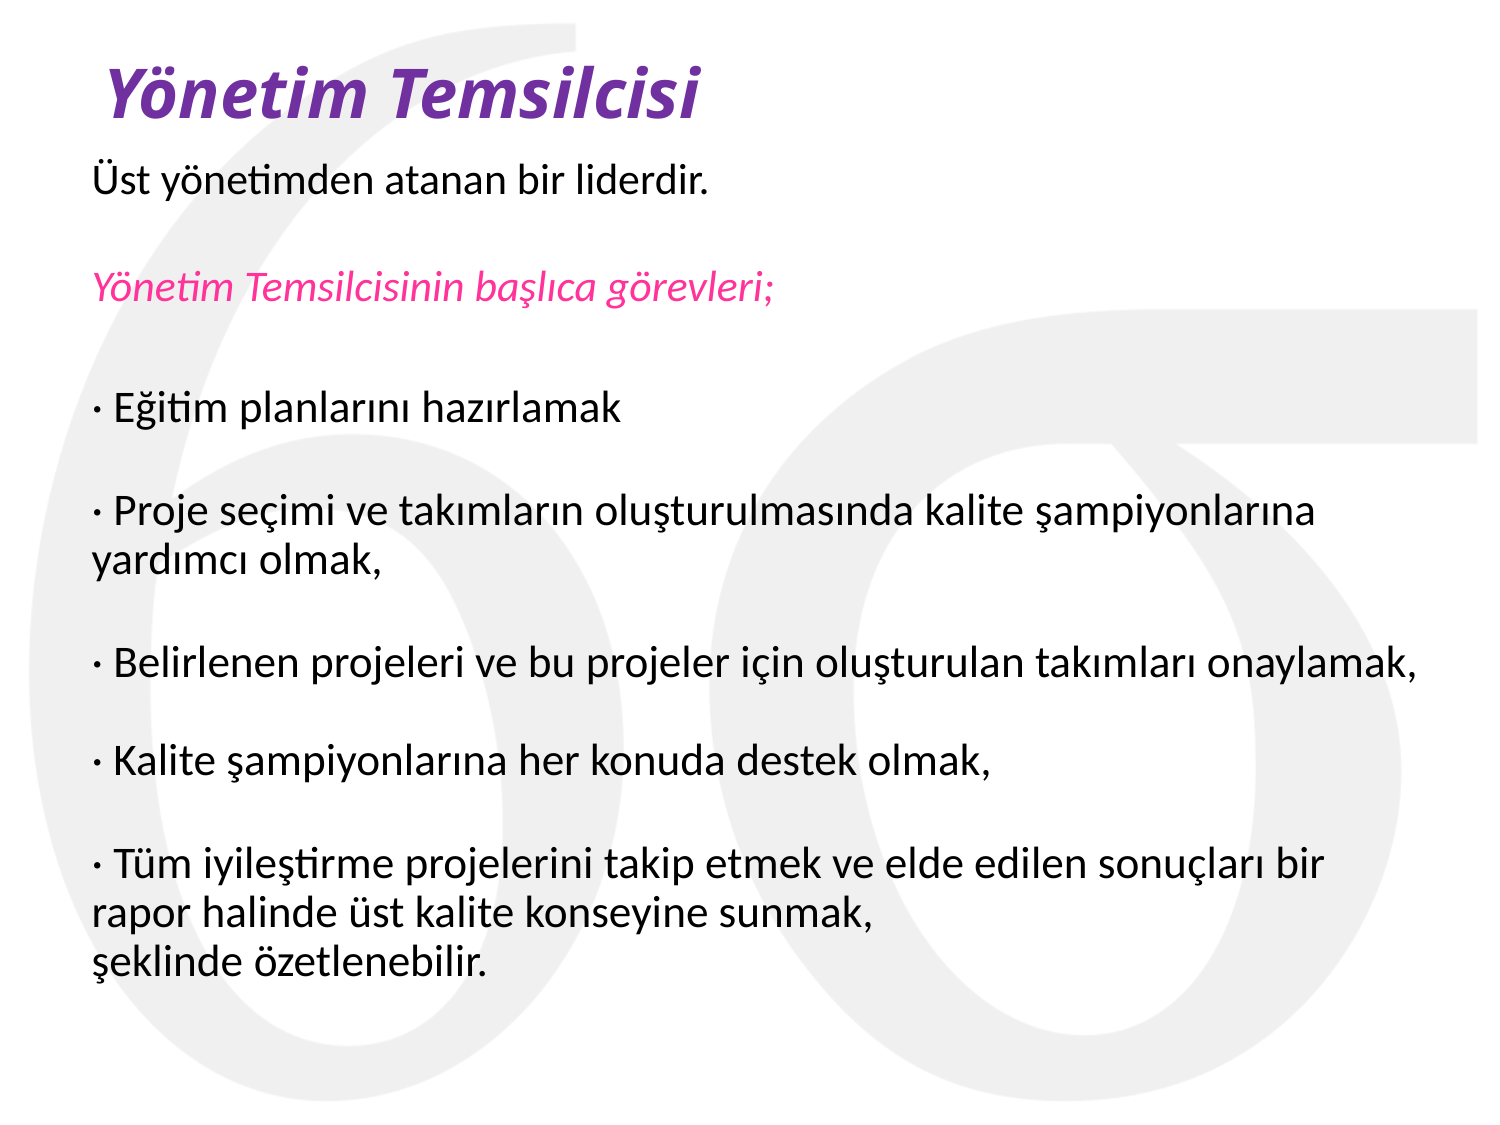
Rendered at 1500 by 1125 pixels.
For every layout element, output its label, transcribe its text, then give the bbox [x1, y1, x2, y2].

list Üst yönetimden atanan bir liderdir. Yönetim Temsilcisinin başlıca görevleri; · Eğitim planlarını hazırlamak · Proje seçimi ve takımların oluşturulmasında kalite şampiyonlarına yardımcı olmak, · Belirlenen projeleri ve bu projeler için oluşturulan takımları onaylamak, · Kalite şampiyonlarına her konuda destek olmak, · Tüm iyileştirme projelerini takip etmek ve elde edilen sonuçları bir rapor halinde üst kalite konseyine sunmak, şeklinde özetlenebilir. [76, 149, 1437, 1071]
title Yönetim Temsilcisi [88, 42, 1296, 149]
